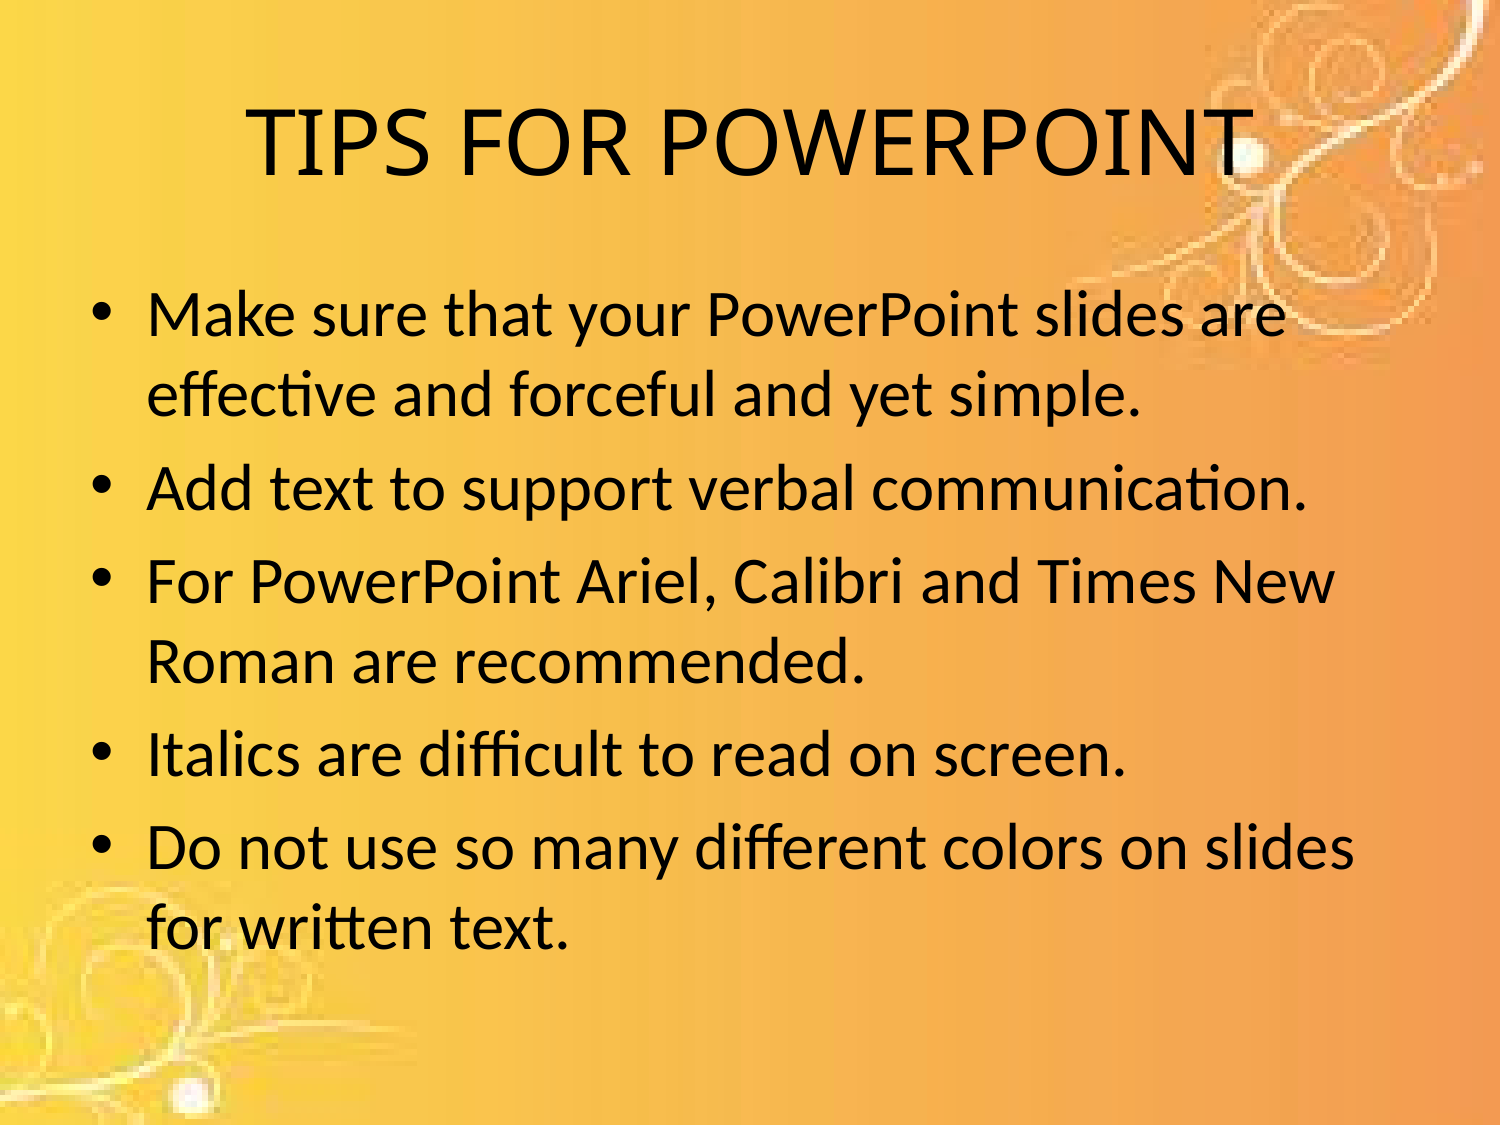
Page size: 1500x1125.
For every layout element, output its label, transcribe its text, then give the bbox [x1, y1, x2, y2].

title TIPS FOR POWERPOINT [75, 45, 1425, 233]
title EXAMPLE [0, 0, 1500, 1125]
list Make sure that your PowerPoint slides are effective and forceful and yet simple. Add text to support verbal communication. For PowerPoint Ariel, Calibri and Times New Roman are recommended. Italics are difficult to read on screen. Do not use so many different colors on slides for written text. [75, 262, 1425, 1005]
